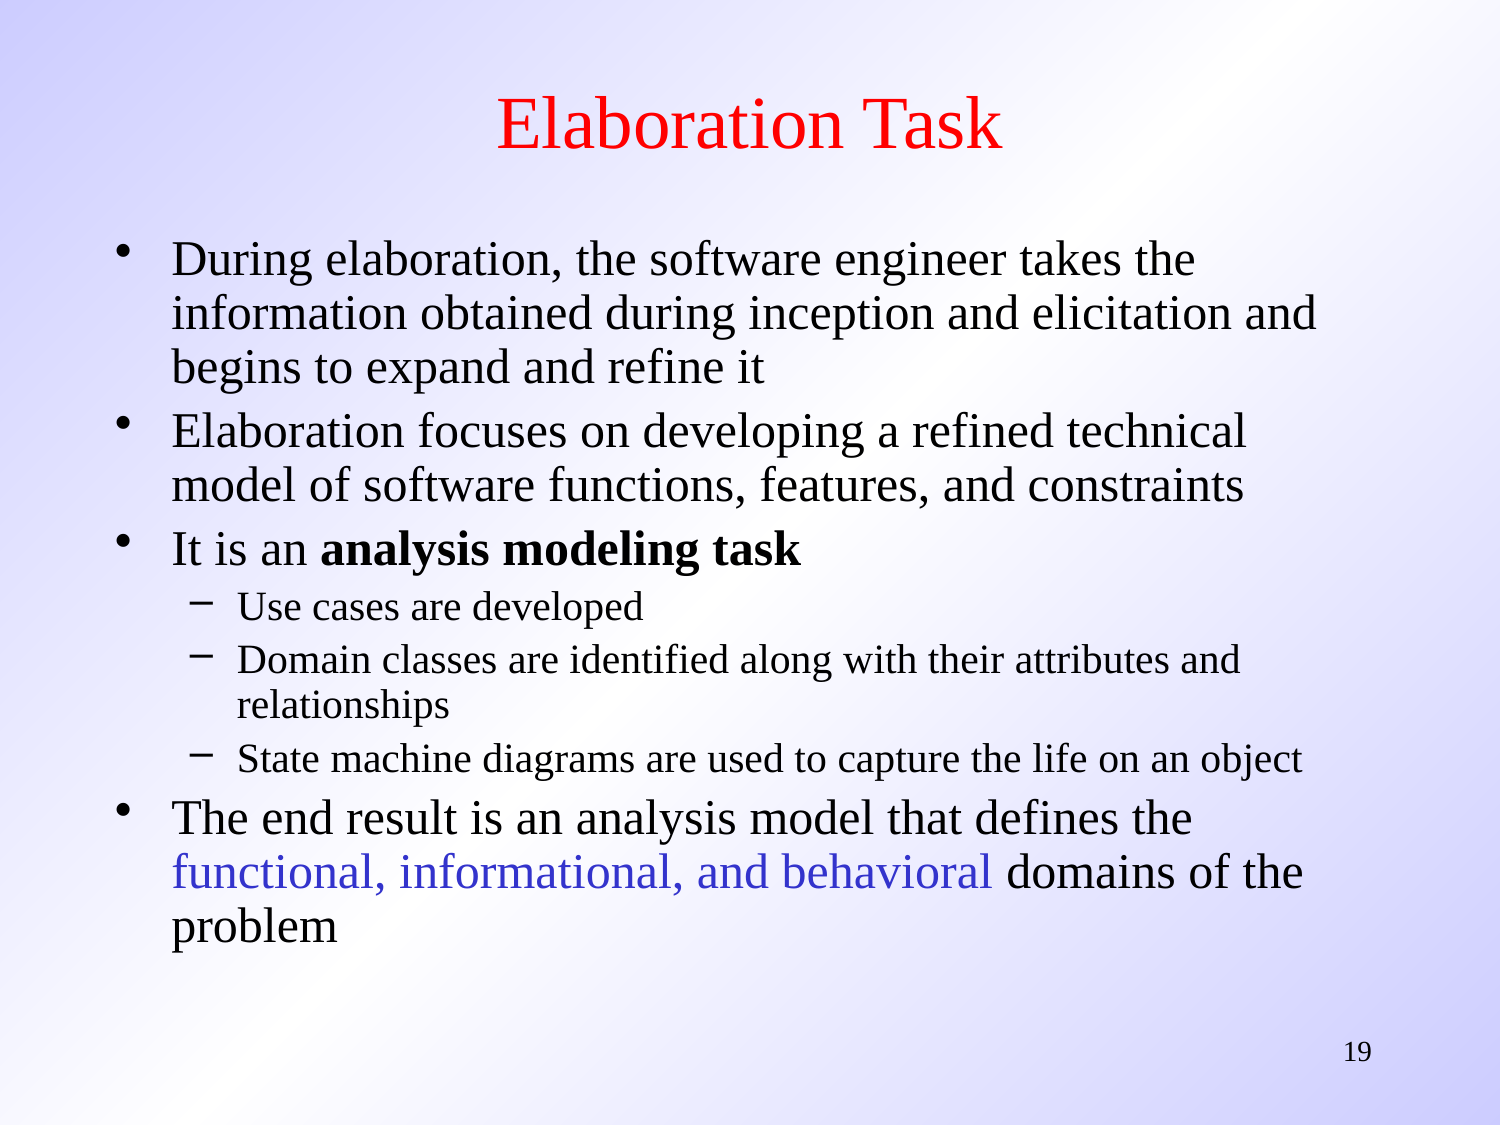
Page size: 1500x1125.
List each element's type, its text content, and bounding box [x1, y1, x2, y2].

title Elaboration Task [112, 24, 1388, 213]
list During elaboration, the software engineer takes the information obtained during inception and elicitation and begins to expand and refine it Elaboration focuses on developing a refined technical model of software functions, features, and constraints It is an analysis modeling task Use cases are developed Domain classes are identified along with their attributes and relationships State machine diagrams are used to capture the life on an object The end result is an analysis model that defines the functional, informational, and behavioral domains of the problem [99, 224, 1376, 1051]
slide_number 19 [1074, 1024, 1388, 1101]
